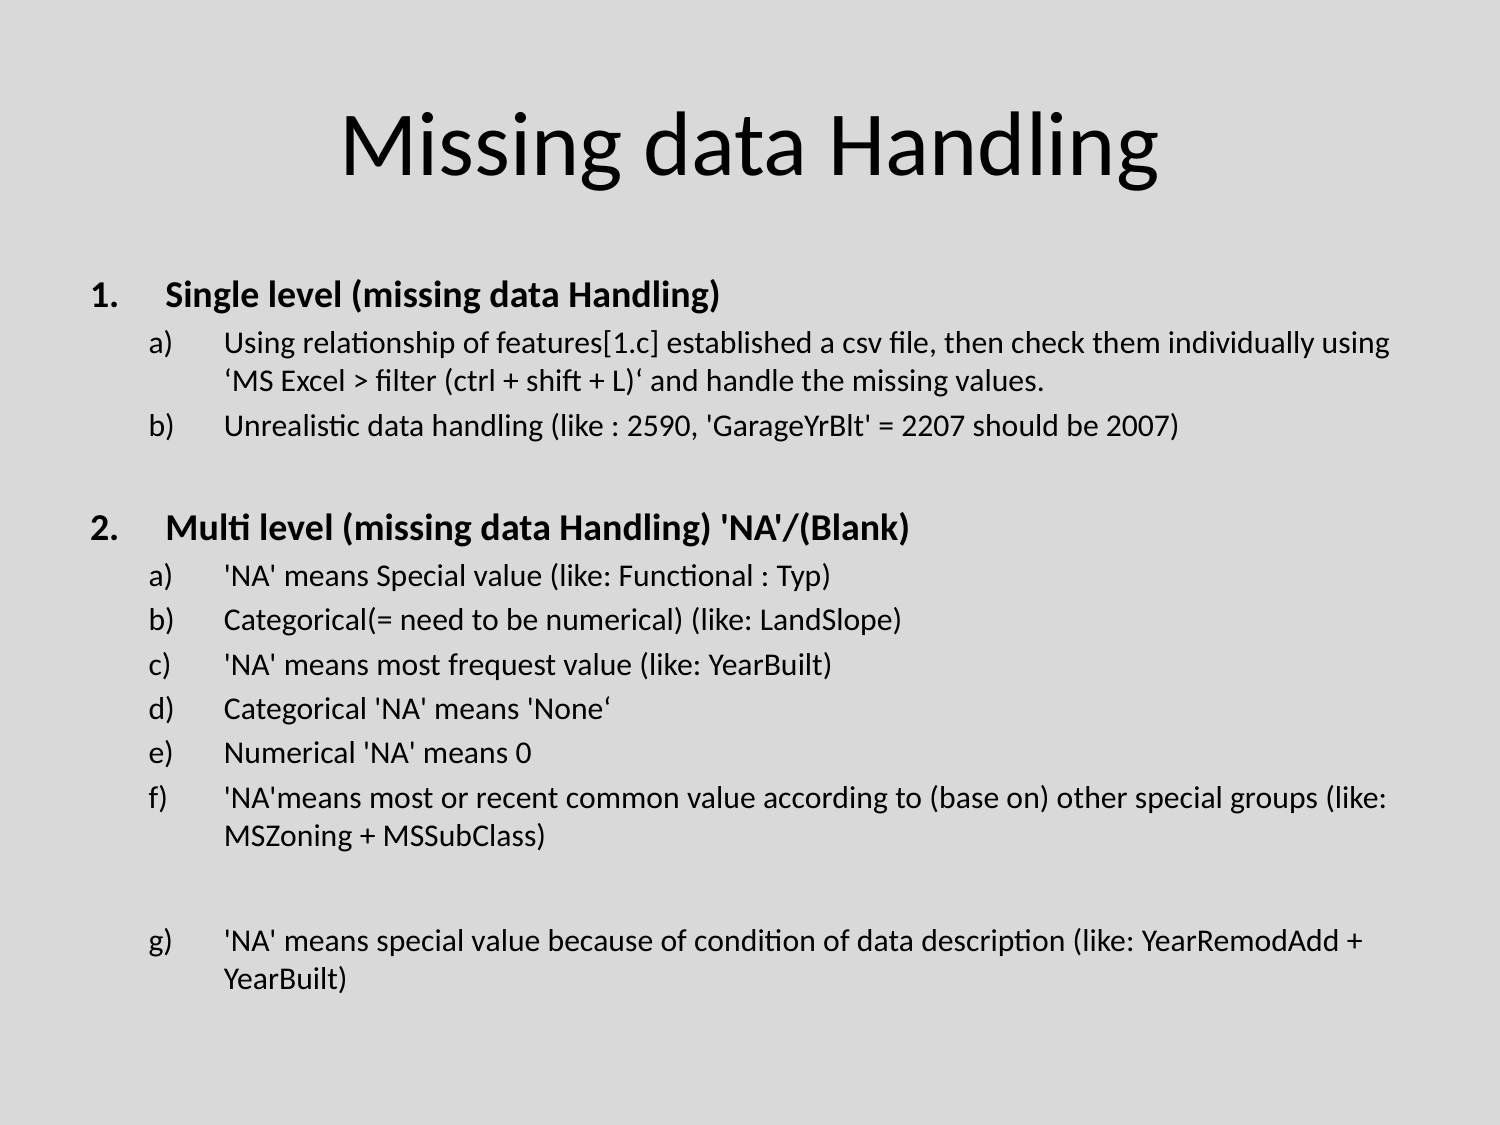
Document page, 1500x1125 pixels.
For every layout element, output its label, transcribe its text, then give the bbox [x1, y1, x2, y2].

list Single level (missing data Handling) Using relationship of features[1.c] established a csv file, then check them individually using ‘MS Excel > filter (ctrl + shift + L)‘ and handle the missing values. Unrealistic data handling (like : 2590, 'GarageYrBlt' = 2207 should be 2007) Multi level (missing data Handling) 'NA'/(Blank) 'NA' means Special value (like: Functional : Typ) Categorical(= need to be numerical) (like: LandSlope) 'NA' means most frequest value (like: YearBuilt) Categorical 'NA' means 'None‘ Numerical 'NA' means 0 'NA'means most or recent common value according to (base on) other special groups (like: MSZoning + MSSubClass) 'NA' means special value because of condition of data description (like: YearRemodAdd + YearBuilt) [75, 262, 1425, 1005]
title Missing data Handling [75, 45, 1425, 233]
